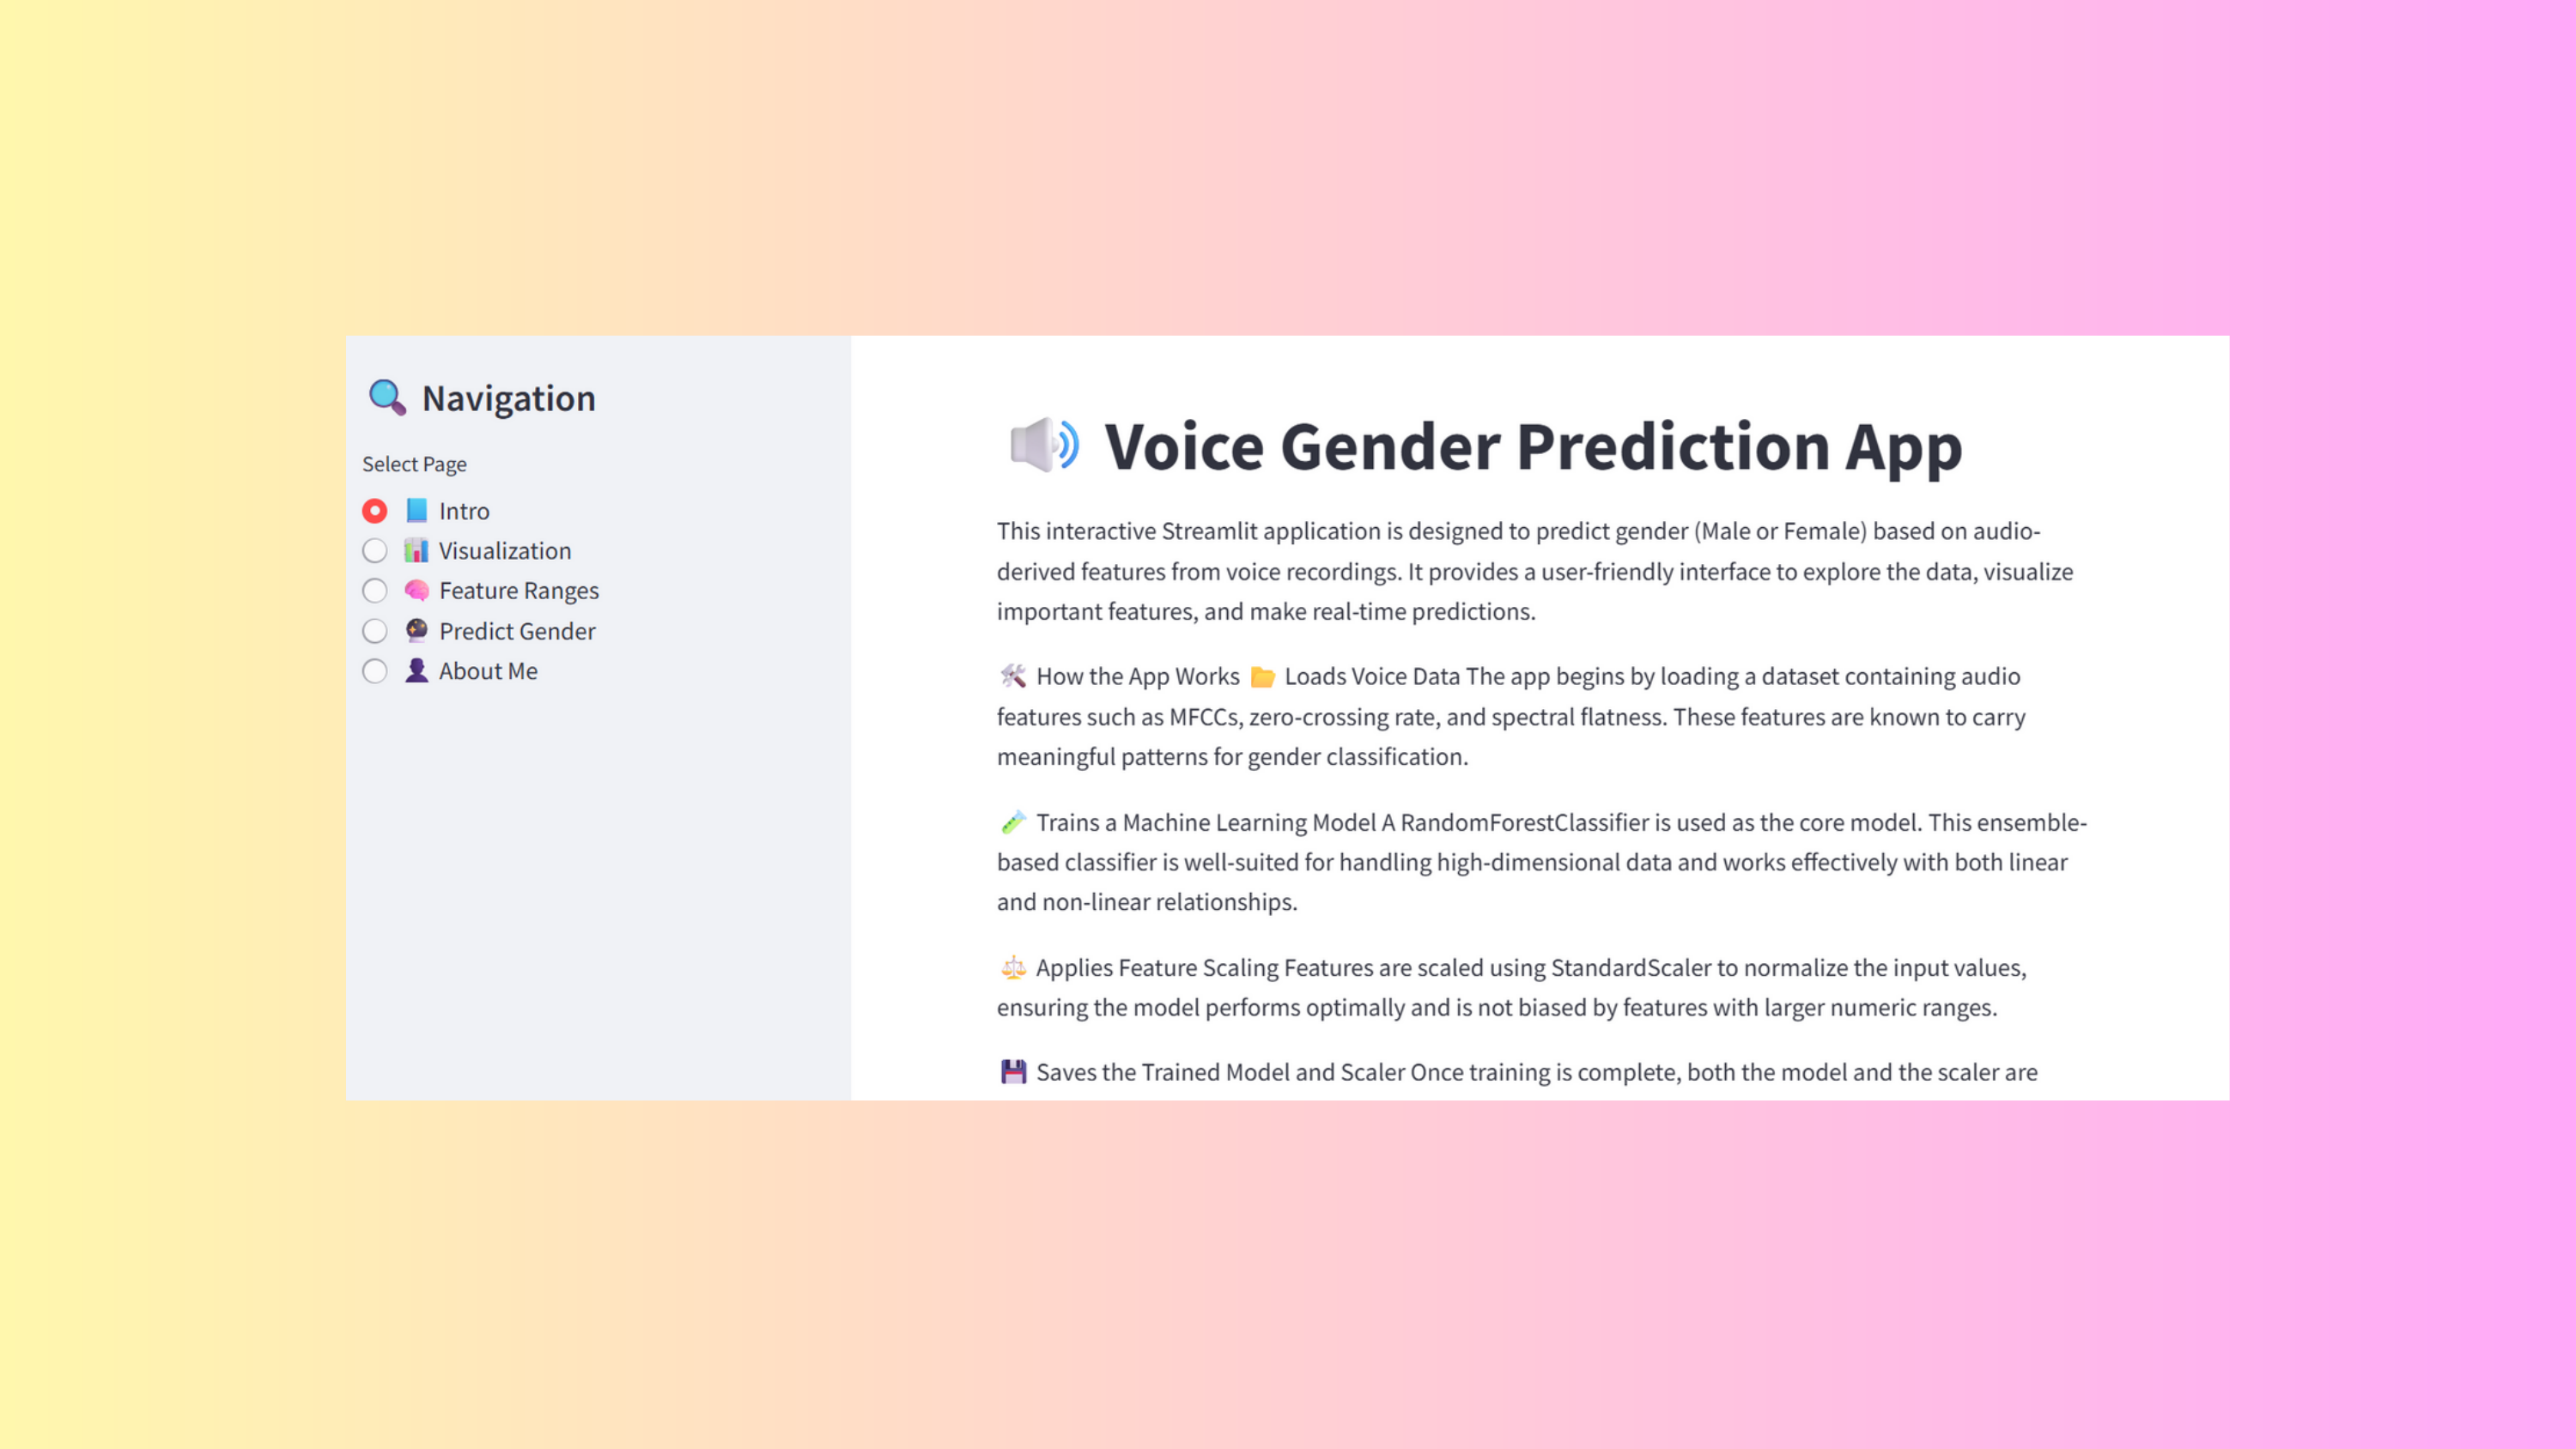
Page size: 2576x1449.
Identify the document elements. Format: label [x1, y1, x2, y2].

text_box [346, 336, 2230, 1100]
